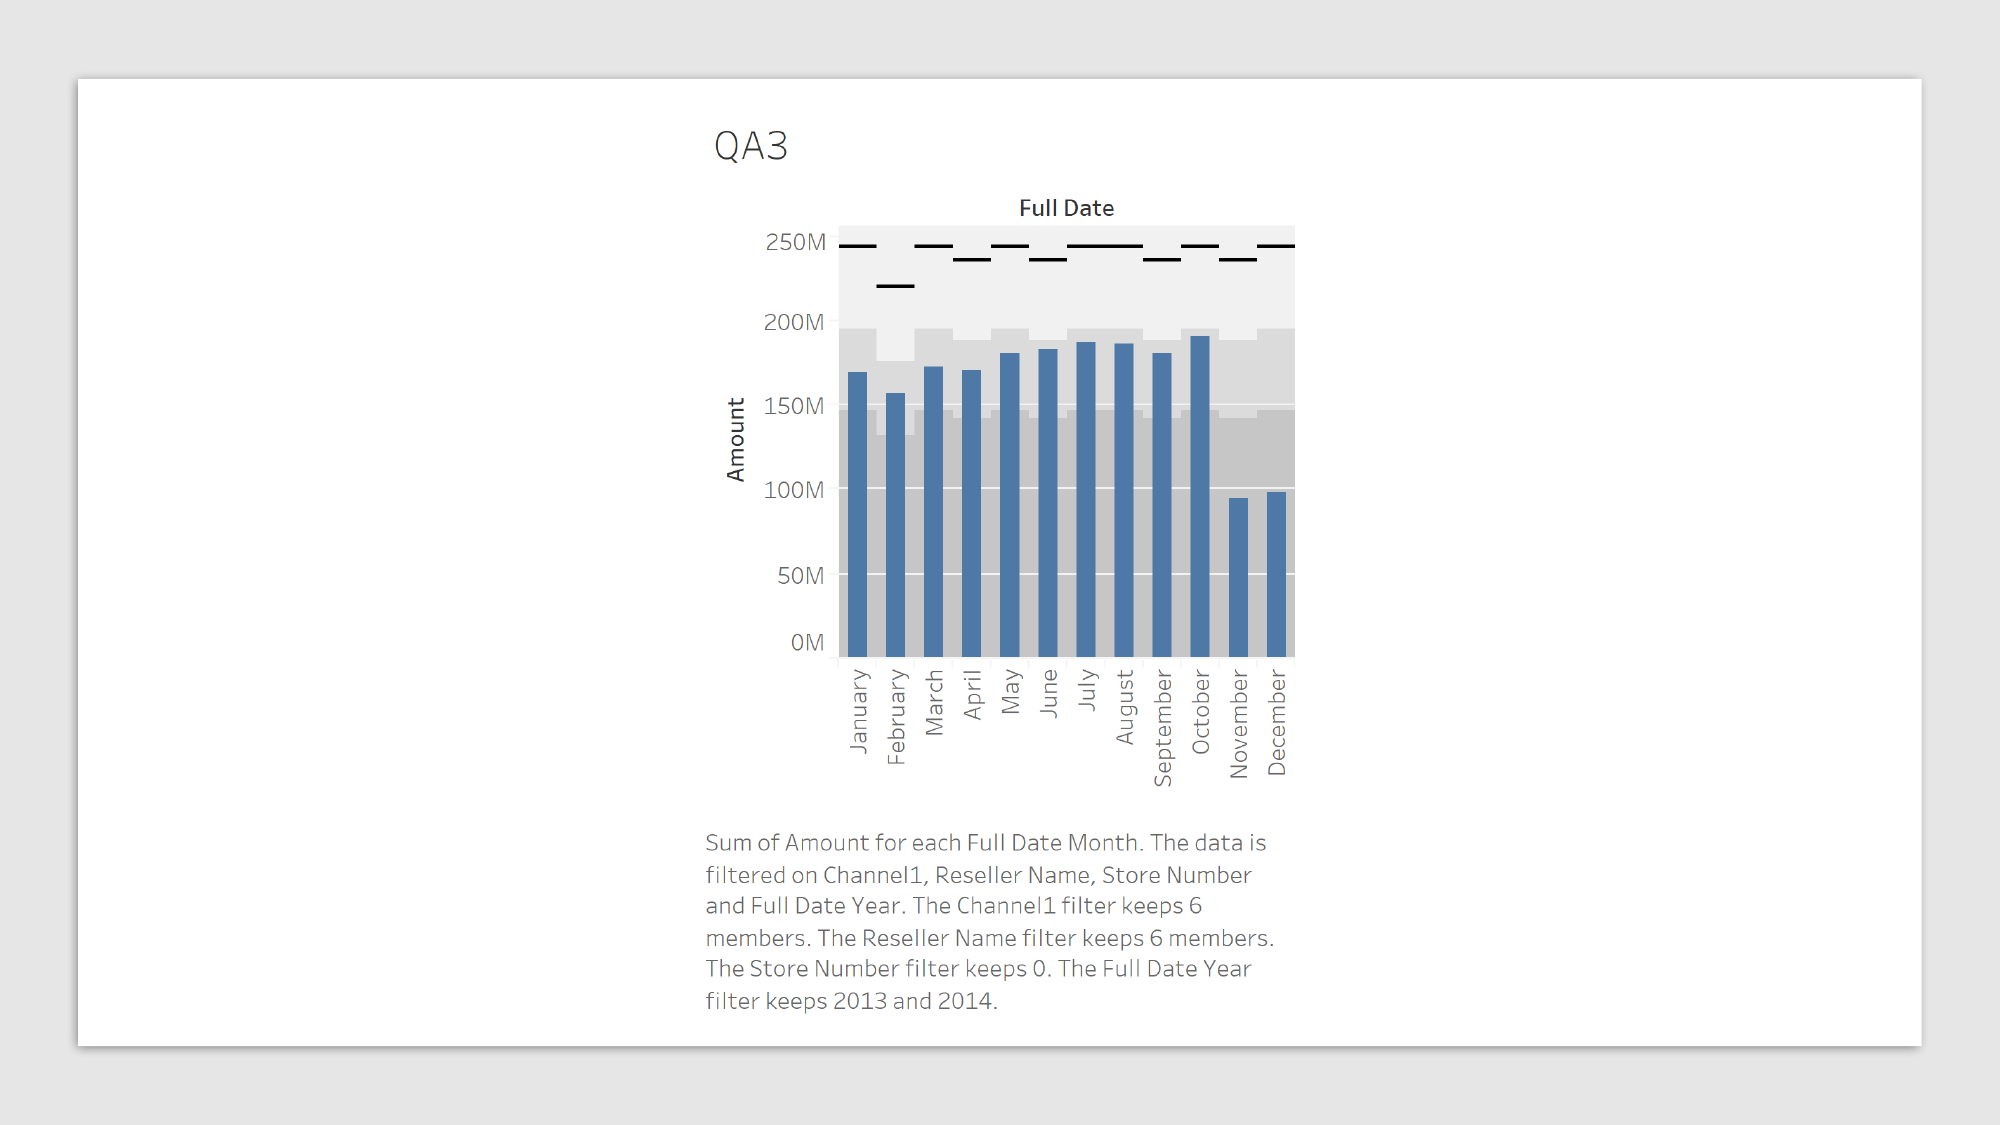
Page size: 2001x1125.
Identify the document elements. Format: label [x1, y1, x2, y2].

picture [705, 105, 1295, 1020]
text_box [0, 0, 2000, 1125]
text_box [77, 78, 1923, 1047]
